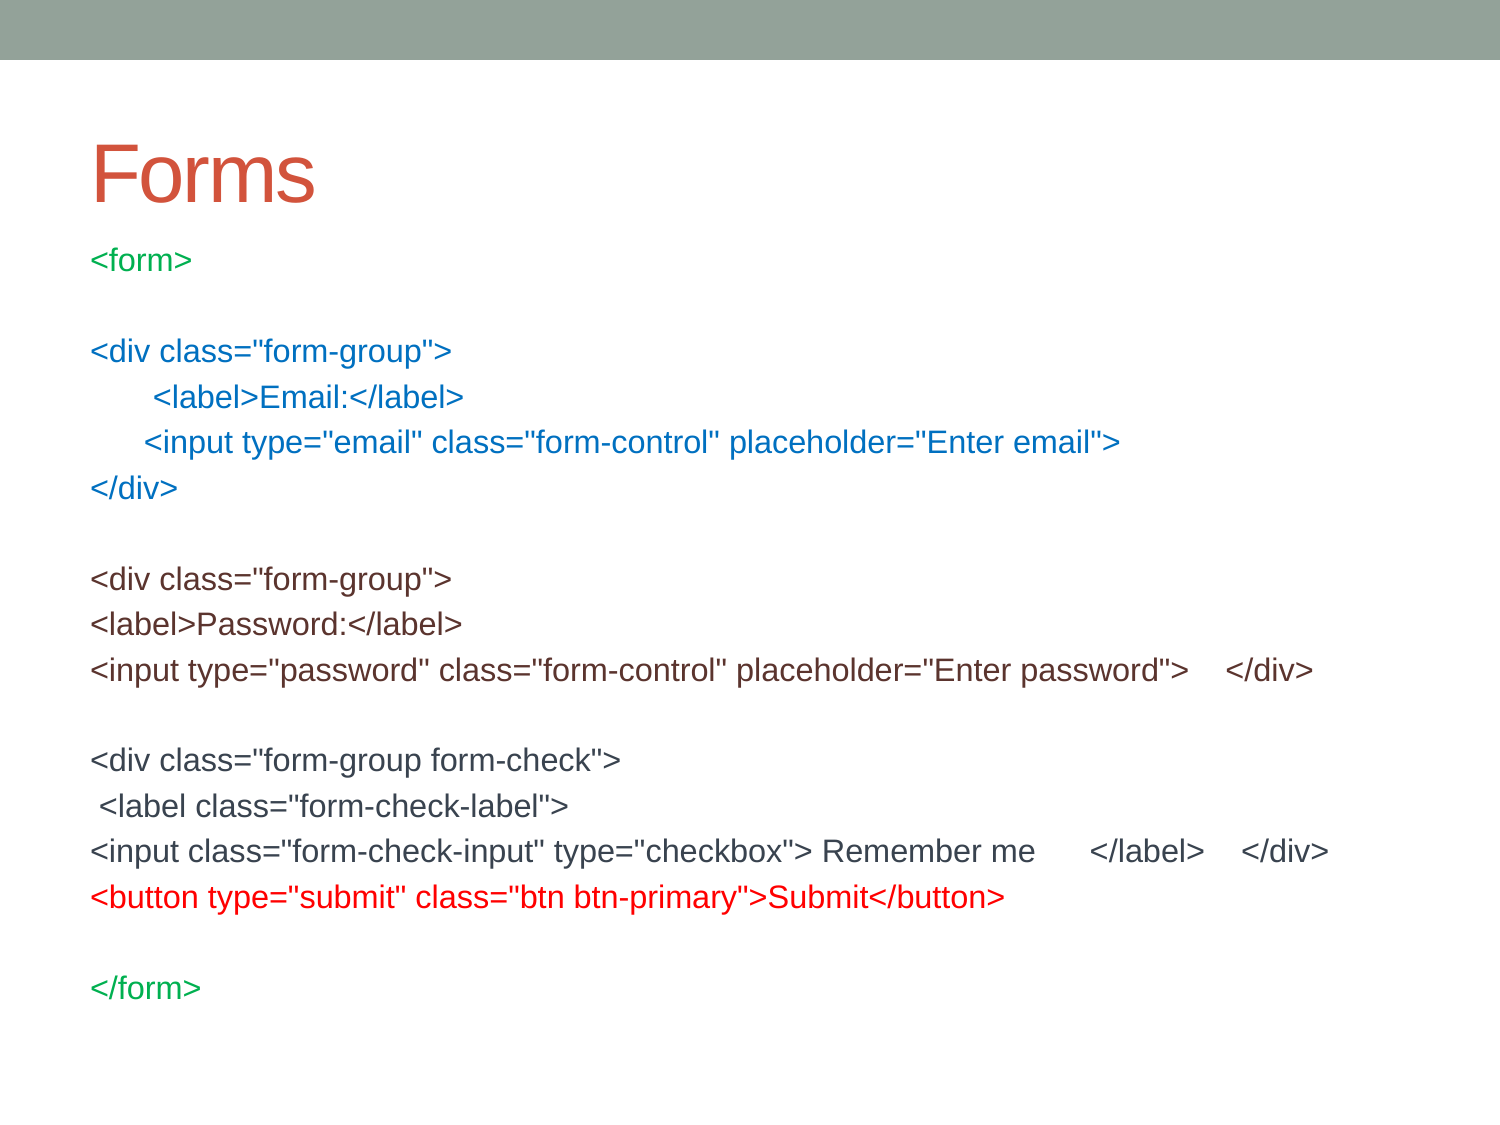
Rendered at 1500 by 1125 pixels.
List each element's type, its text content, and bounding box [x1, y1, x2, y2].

list <form> <div class="form-group"> <label>Email:</label> <input type="email" class="form-control" placeholder="Enter email"> </div> <div class="form-group"> <label>Password:</label> <input type="password" class="form-control" placeholder="Enter password"> </div> <div class="form-group form-check"> <label class="form-check-label"> <input class="form-check-input" type="checkbox"> Remember me </label> </div> <button type="submit" class="btn btn-primary">Submit</button> </form> [75, 231, 1471, 1024]
title Forms [75, 87, 1425, 231]
